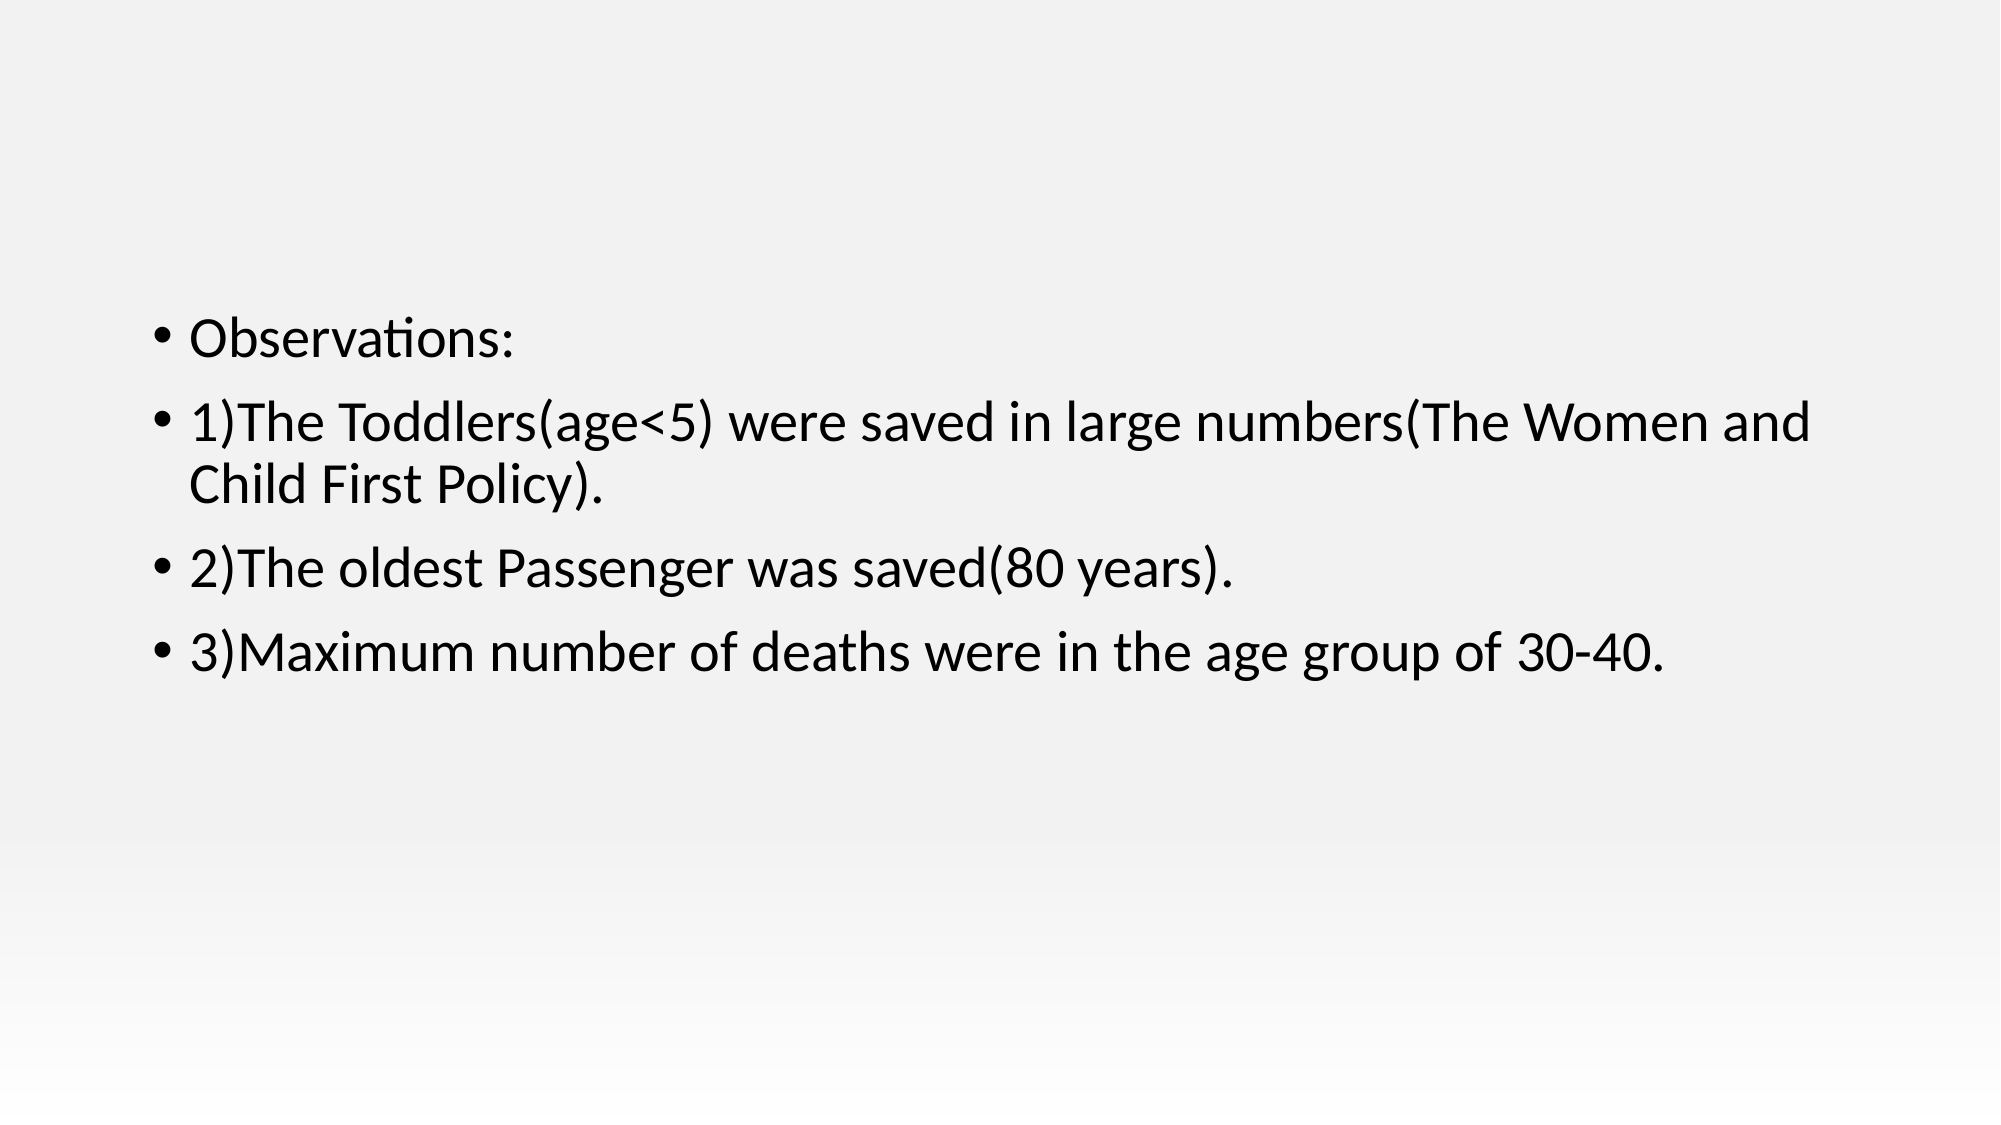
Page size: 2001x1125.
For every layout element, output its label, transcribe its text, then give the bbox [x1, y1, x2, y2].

list Observations: 1)The Toddlers(age<5) were saved in large numbers(The Women and Child First Policy). 2)The oldest Passenger was saved(80 years). 3)Maximum number of deaths were in the age group of 30-40. [137, 299, 1863, 1014]
